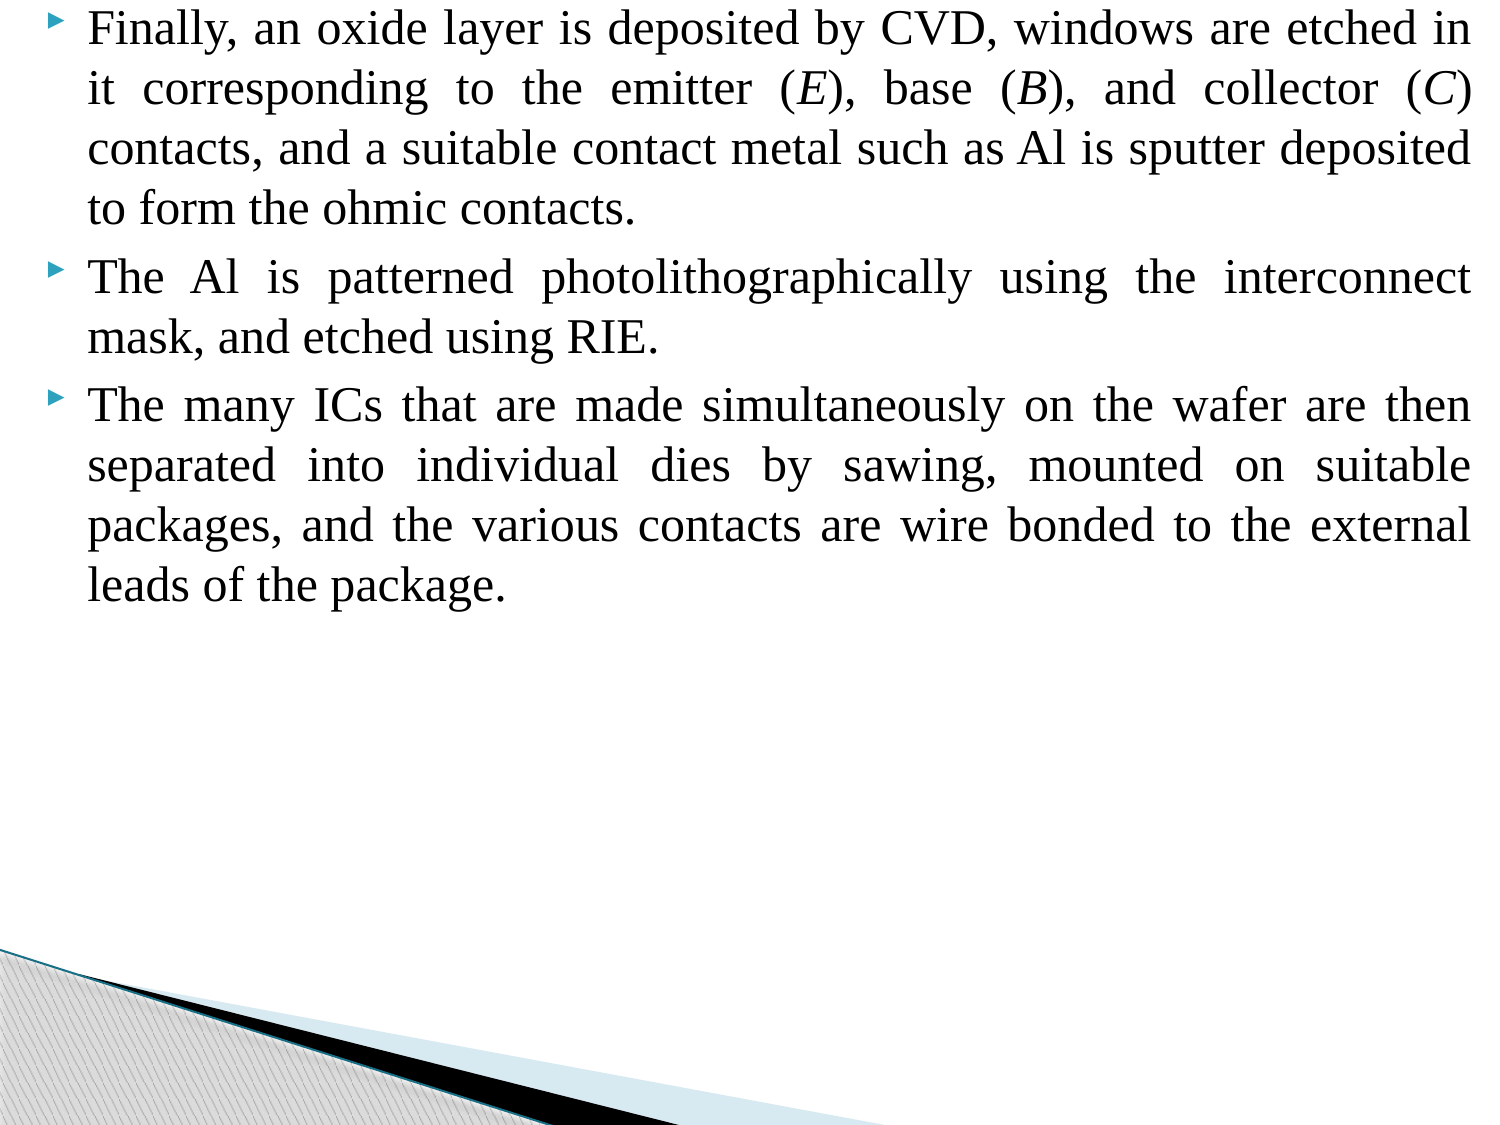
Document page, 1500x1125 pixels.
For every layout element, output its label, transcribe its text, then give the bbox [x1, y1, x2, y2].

list Finally, an oxide layer is deposited by CVD, windows are etched in it corresponding to the emitter (E), base (B), and collector (C) contacts, and a suitable contact metal such as Al is sputter deposited to form the ohmic contacts. The Al is patterned photolithographically using the interconnect mask, and etched using RIE. The many ICs that are made simultaneously on the wafer are then separated into individual dies by sawing, mounted on suitable packages, and the various contacts are wire bonded to the external leads of the package. [12, 0, 1488, 1063]
